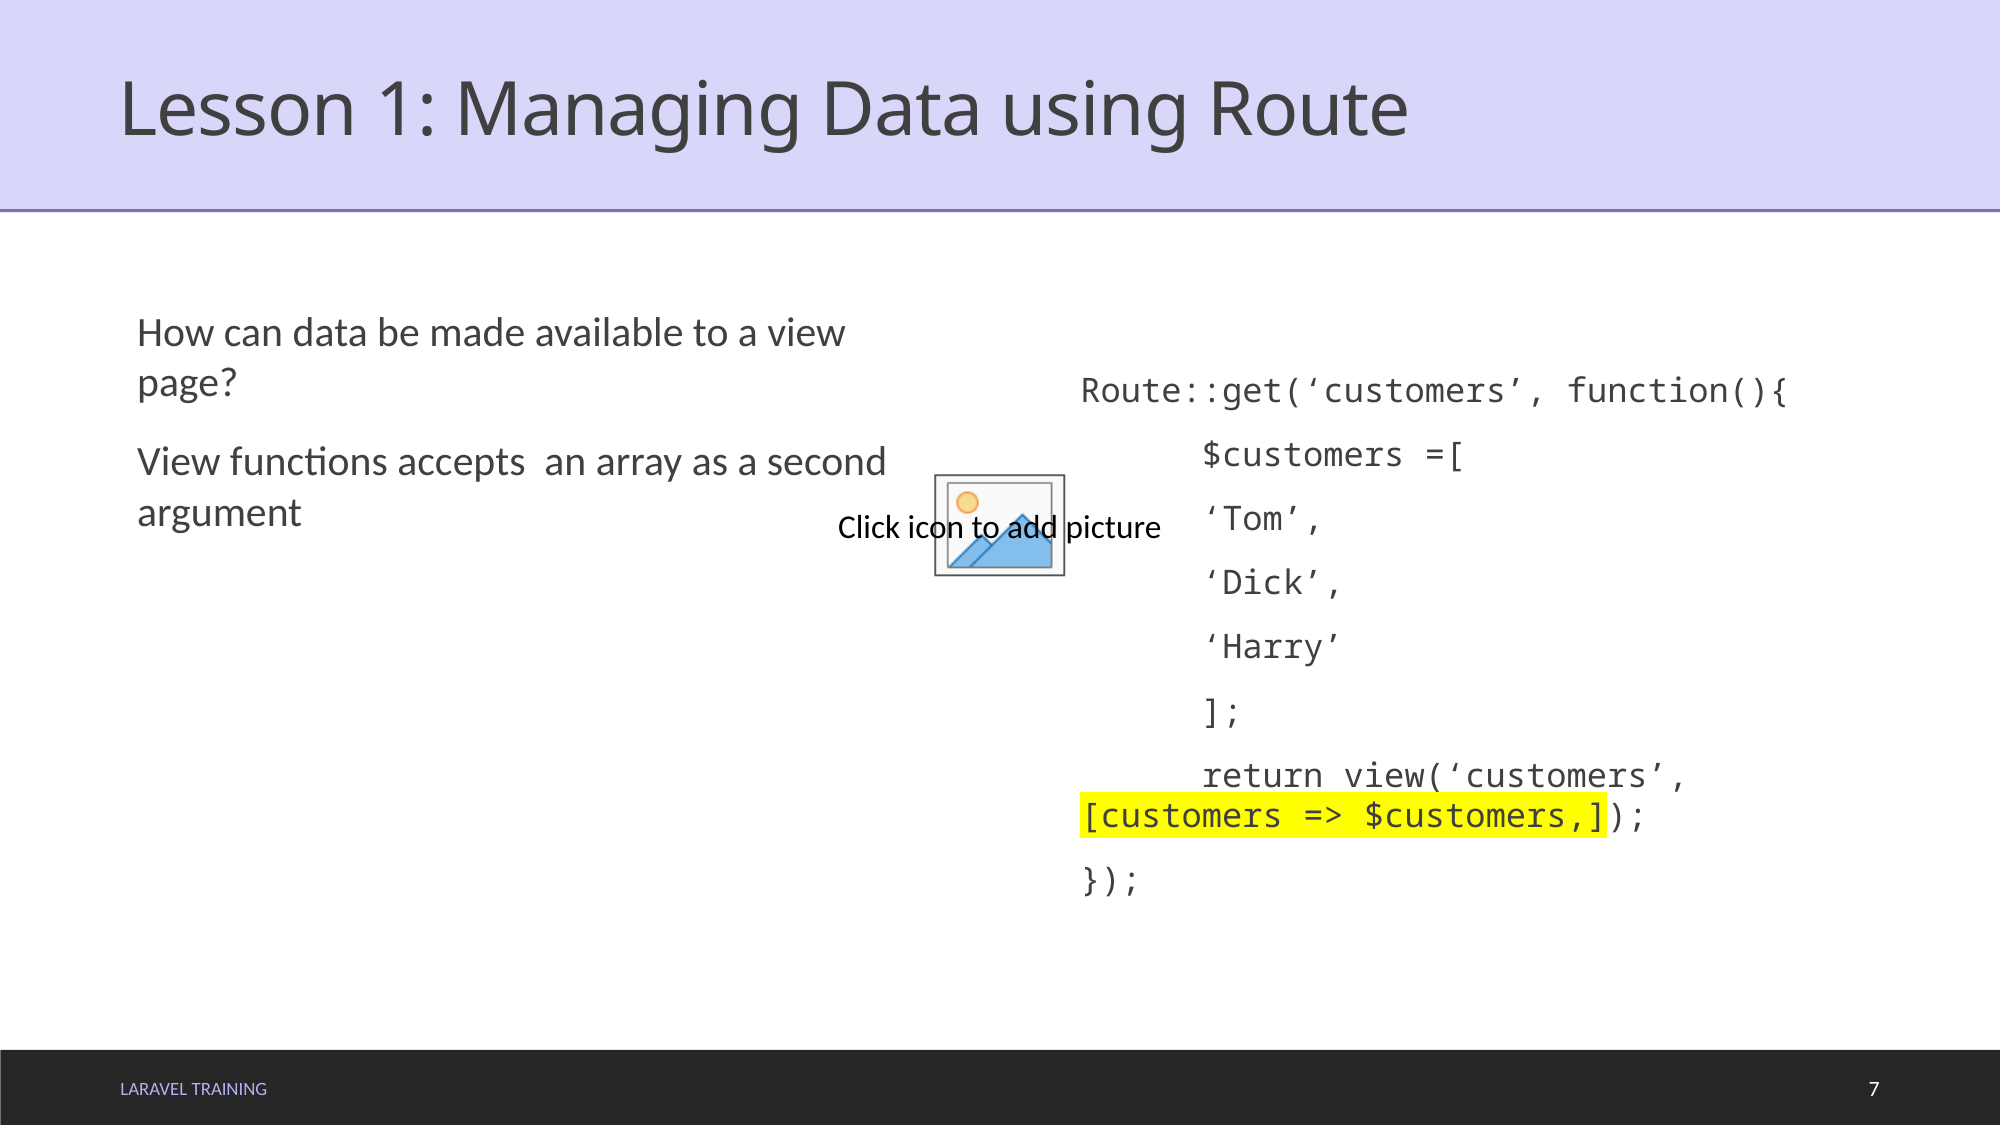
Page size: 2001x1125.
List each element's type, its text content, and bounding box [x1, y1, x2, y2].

picture [0, 0, 2000, 1052]
footer LARAVEL TRAINING [105, 1062, 1224, 1118]
slide_number 7 [1793, 1062, 1895, 1118]
